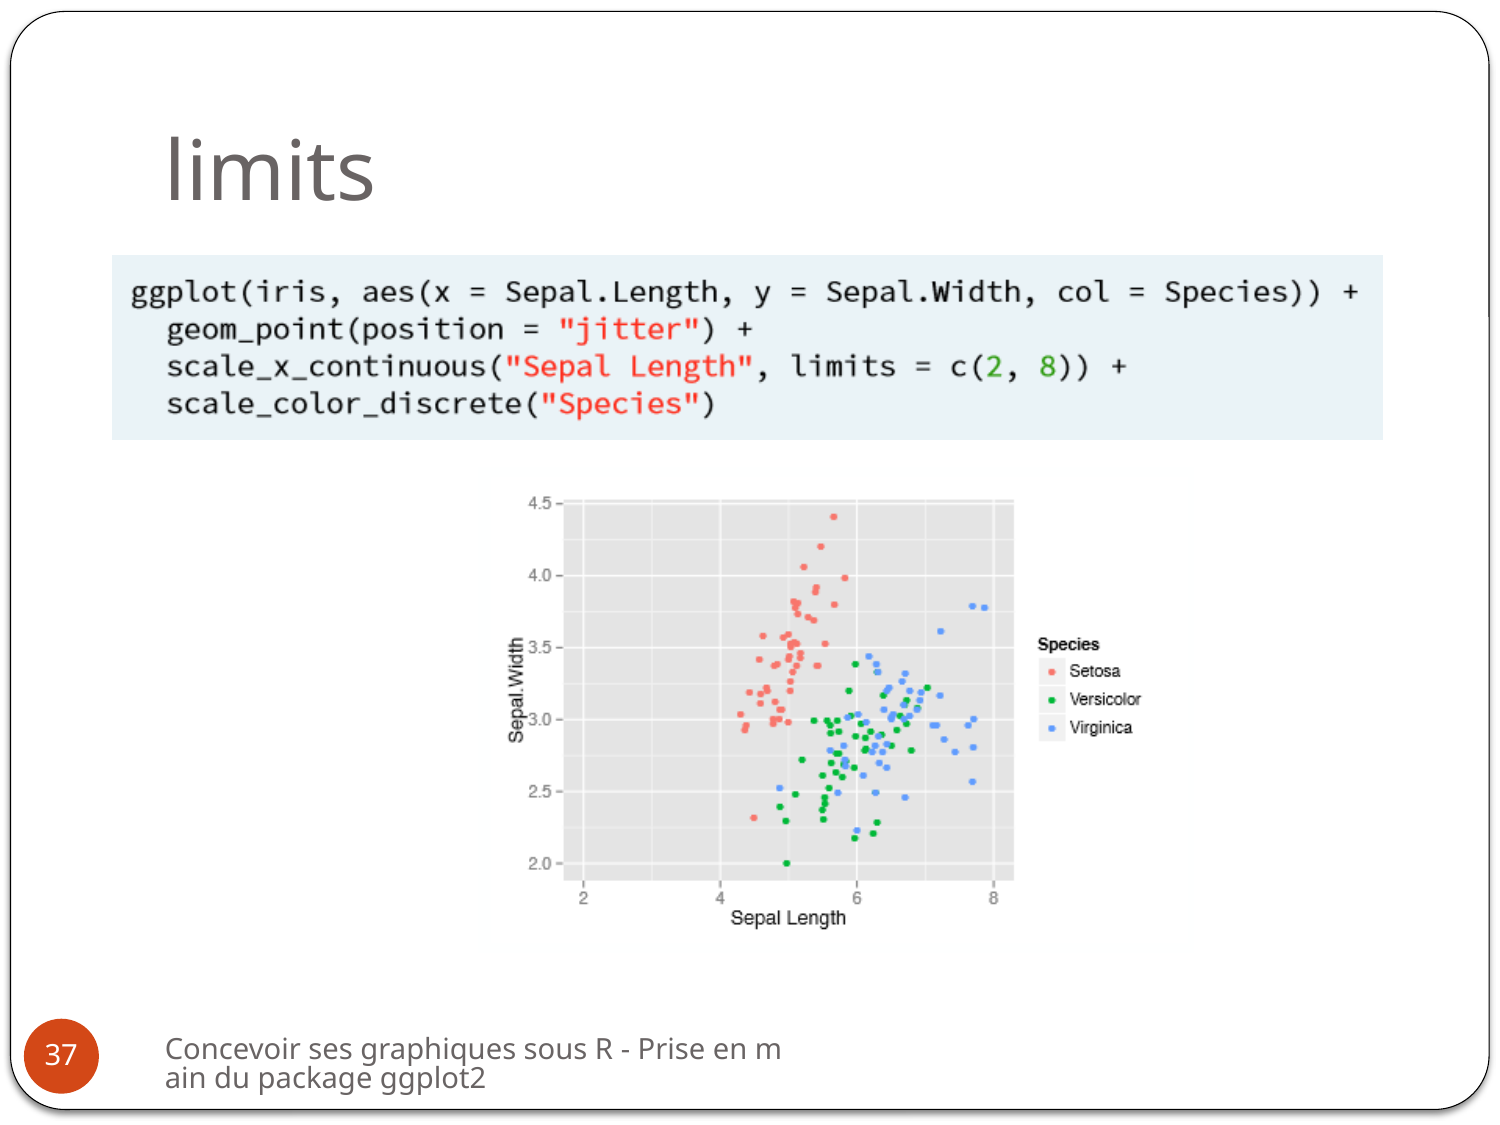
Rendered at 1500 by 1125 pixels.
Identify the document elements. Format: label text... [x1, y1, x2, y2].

slide_number 37 [23, 1018, 99, 1094]
footer Concevoir ses graphiques sous R - Prise en main du package ggplot2 [150, 1012, 800, 1088]
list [111, 255, 1383, 440]
title limits [150, 45, 1425, 233]
picture [477, 467, 1195, 953]
